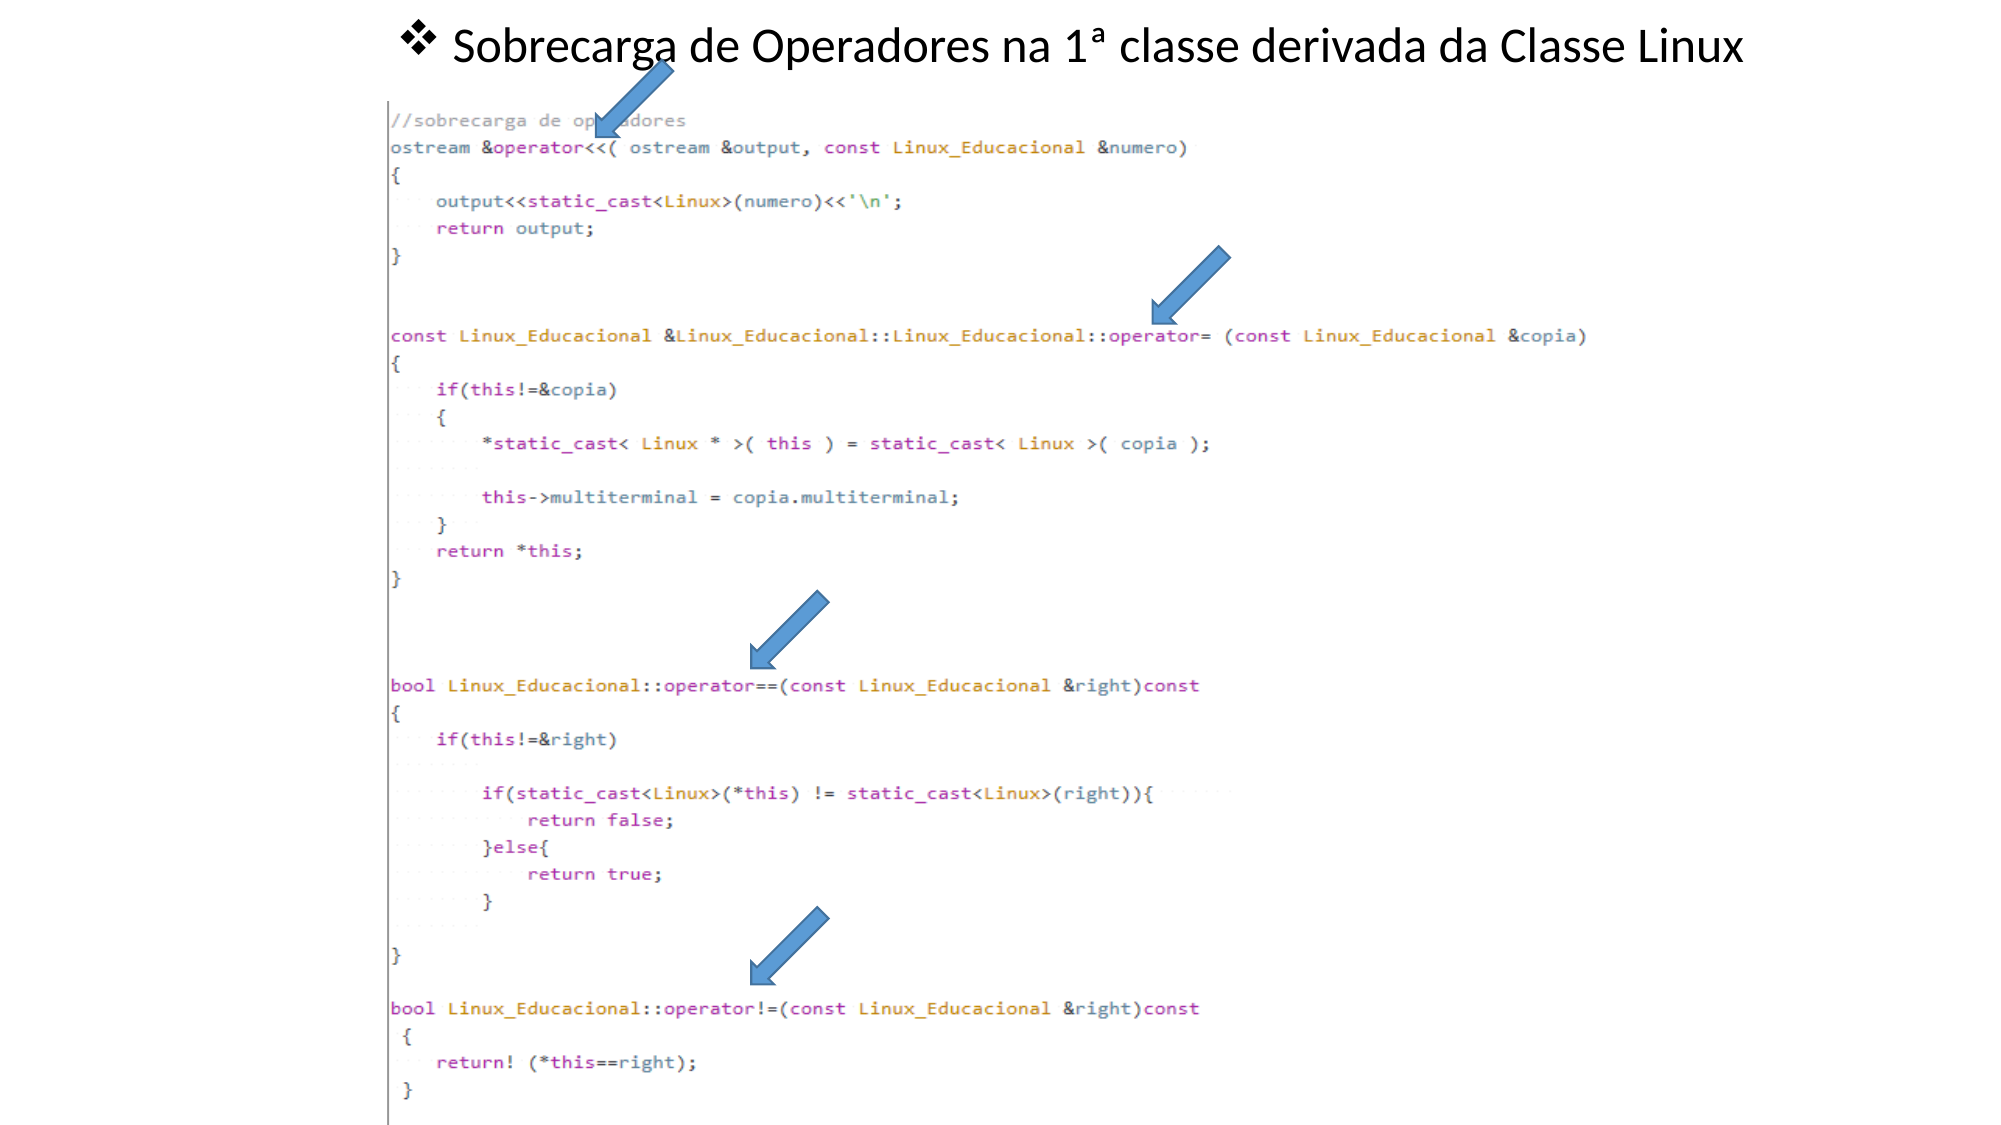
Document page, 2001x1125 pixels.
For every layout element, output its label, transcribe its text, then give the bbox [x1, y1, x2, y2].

picture [386, 101, 1614, 1125]
subtitle Sobrecarga de Operadores na 1ª classe derivada da Classe Linux [141, 12, 2000, 1125]
text_box [619, 58, 675, 101]
